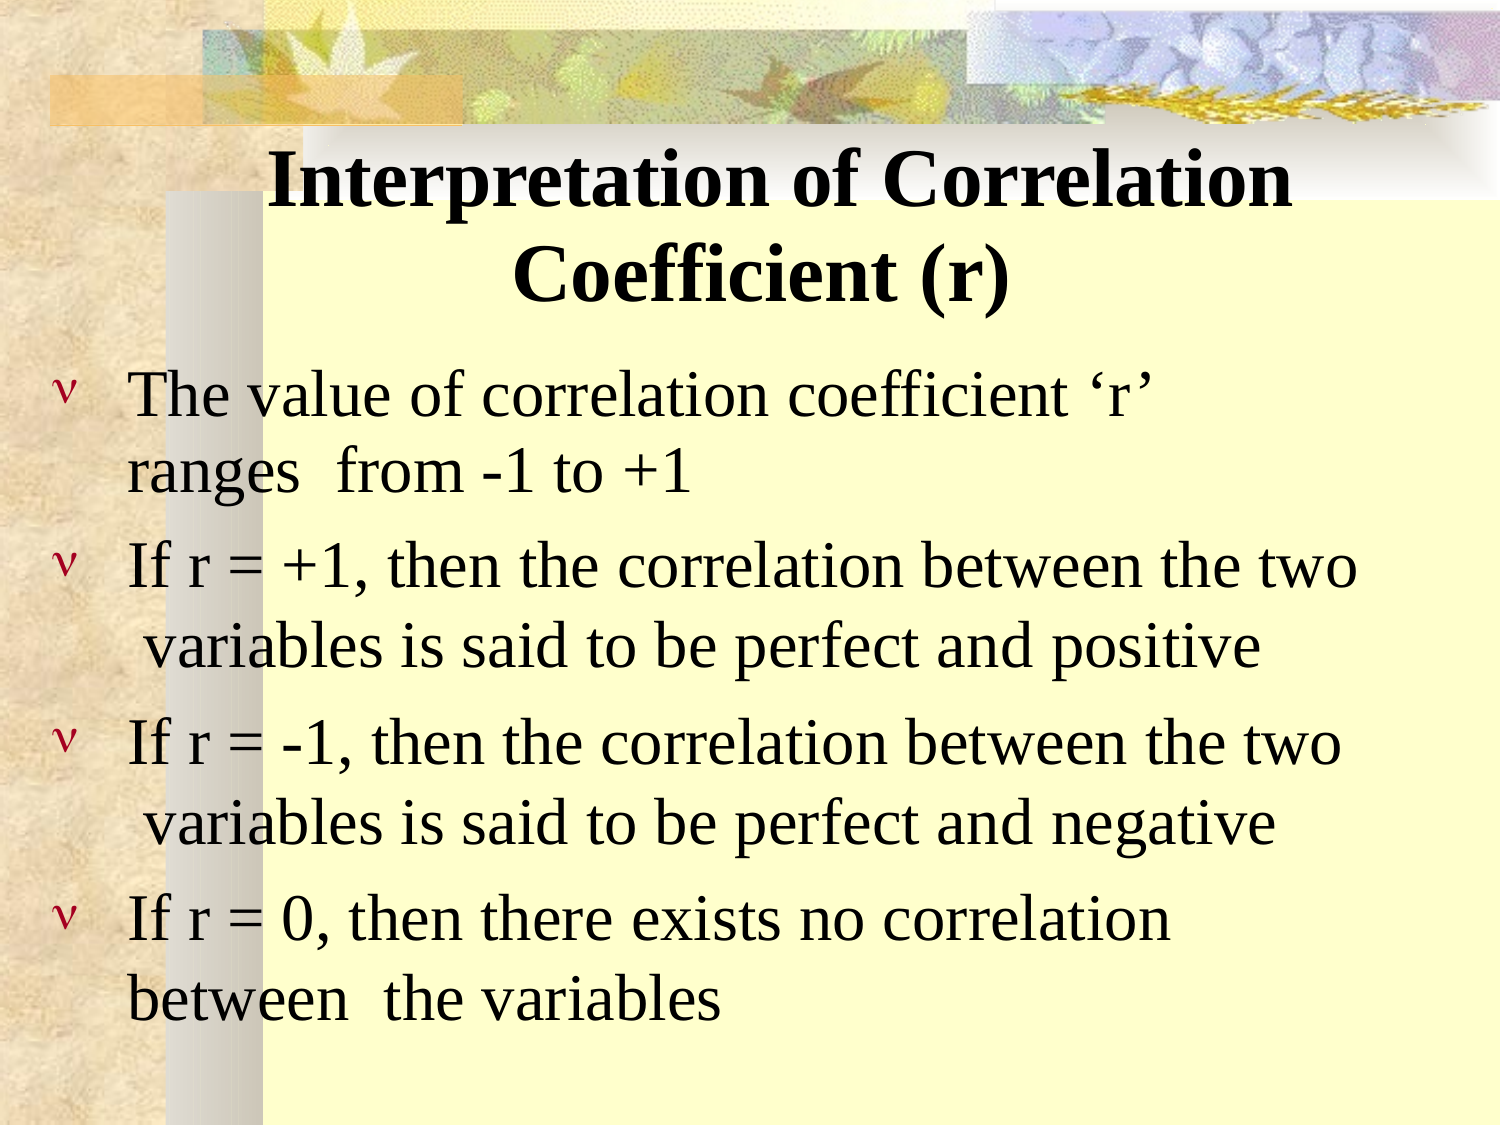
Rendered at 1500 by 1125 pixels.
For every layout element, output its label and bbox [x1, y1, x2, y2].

text_box [0, 0, 1500, 1125]
text_box [509, 215, 1016, 318]
title [263, 120, 1302, 311]
